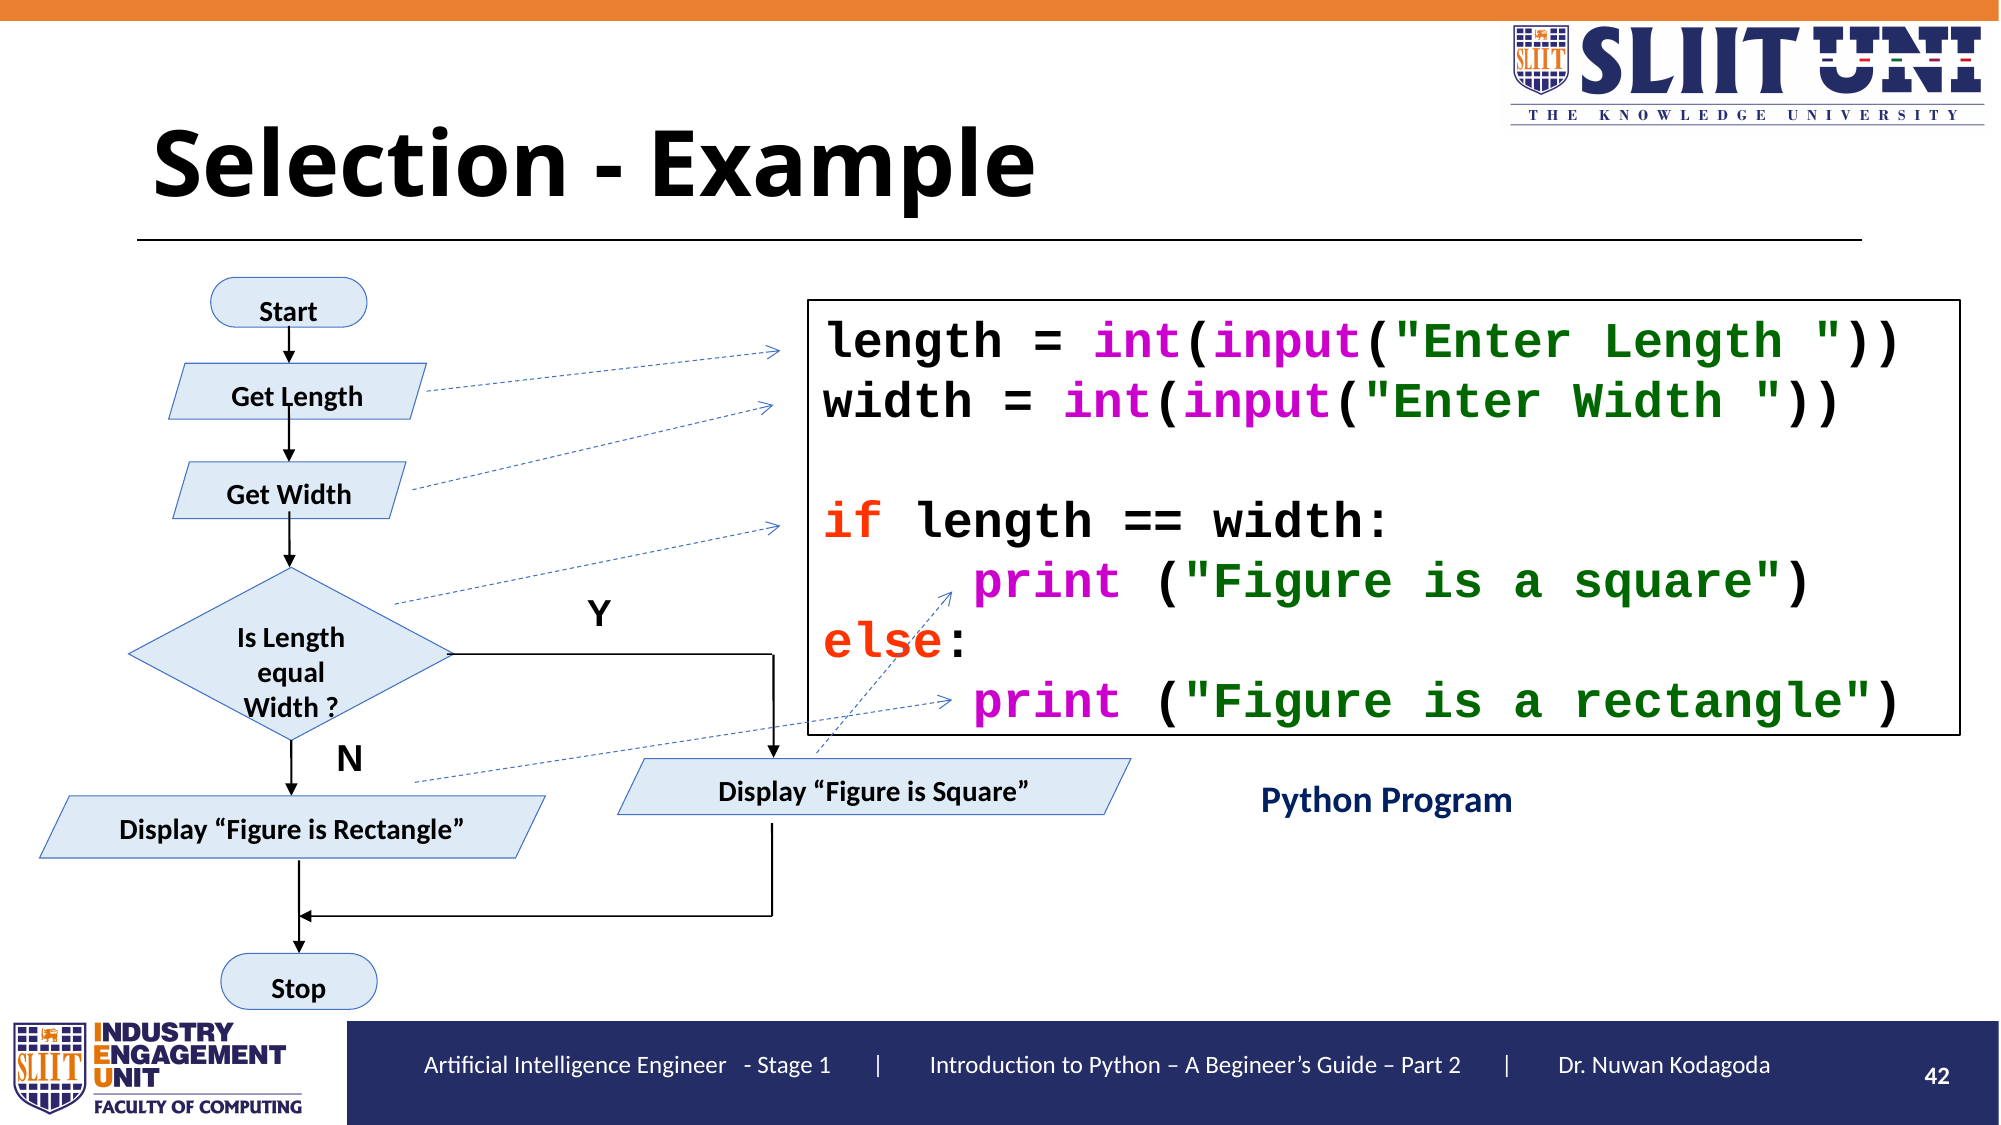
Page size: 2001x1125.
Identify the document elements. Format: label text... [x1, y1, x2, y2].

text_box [39, 277, 1131, 1010]
slide_number 42 [1862, 1044, 1965, 1105]
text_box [816, 591, 953, 699]
picture [1500, 21, 1992, 133]
title Selection - Example [137, 57, 1863, 276]
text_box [394, 525, 781, 605]
text_box Python Program [1246, 768, 1529, 828]
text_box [412, 404, 774, 490]
picture [7, 1019, 308, 1119]
text_box length = int(input("Enter Length ")) width = int(input("Enter Width ")) if length == width: print ("Figure is a square") else: print ("Figure is a rectangle") [1131, 299, 1961, 735]
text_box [426, 350, 781, 392]
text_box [414, 699, 953, 783]
